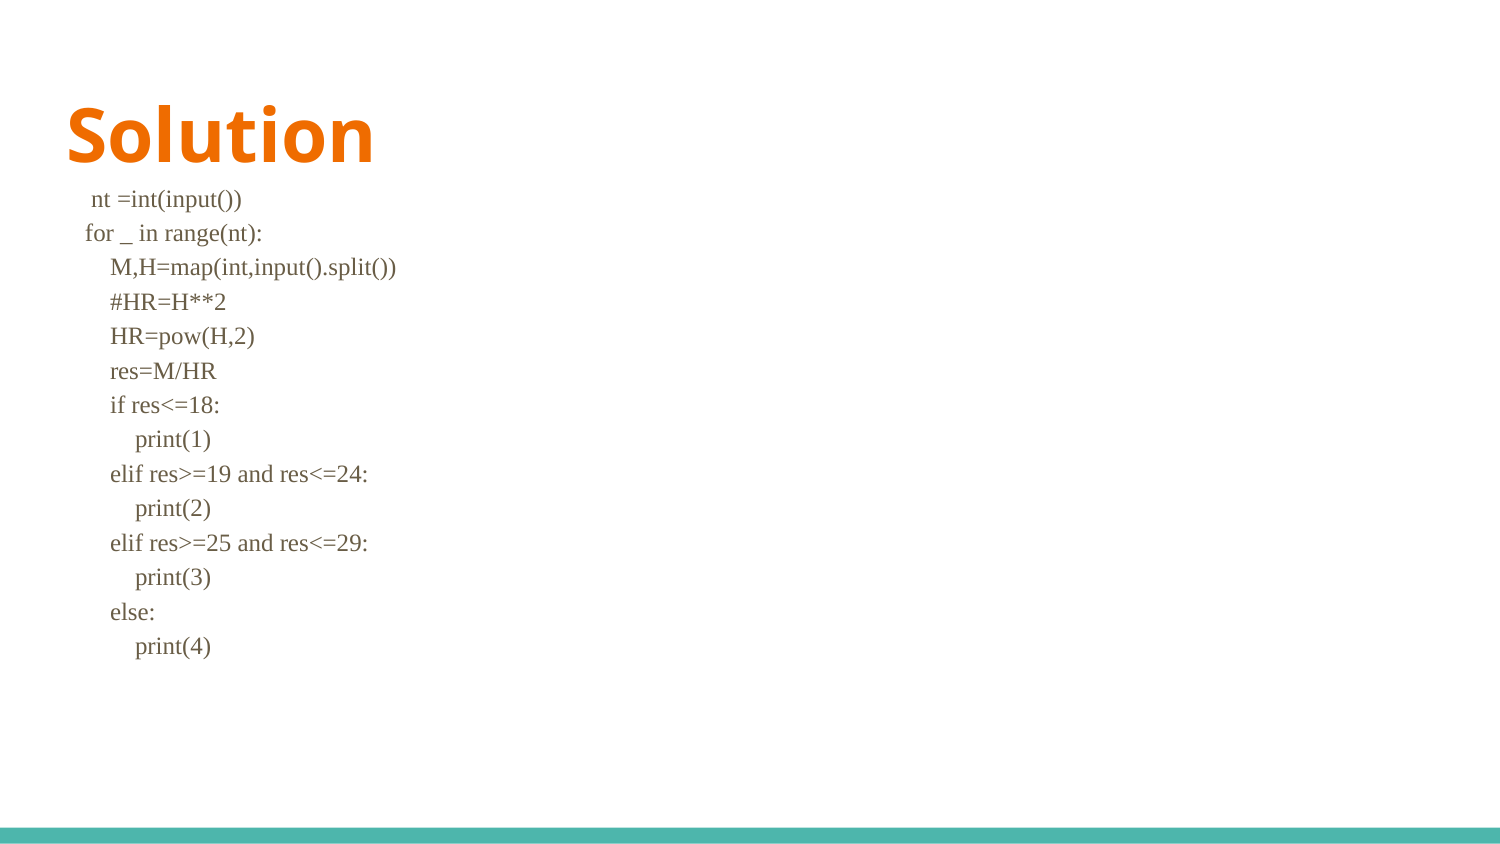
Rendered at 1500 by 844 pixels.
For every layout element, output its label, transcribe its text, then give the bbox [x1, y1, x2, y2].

list nt =int(input()) for _ in range(nt): M,H=map(int,input().split()) #HR=H**2 HR=pow(H,2) res=M/HR if res<=18: print(1) elif res>=19 and res<=24: print(2) elif res>=25 and res<=29: print(3) else: print(4) [51, 162, 1449, 750]
title Solution [51, 72, 1449, 162]
